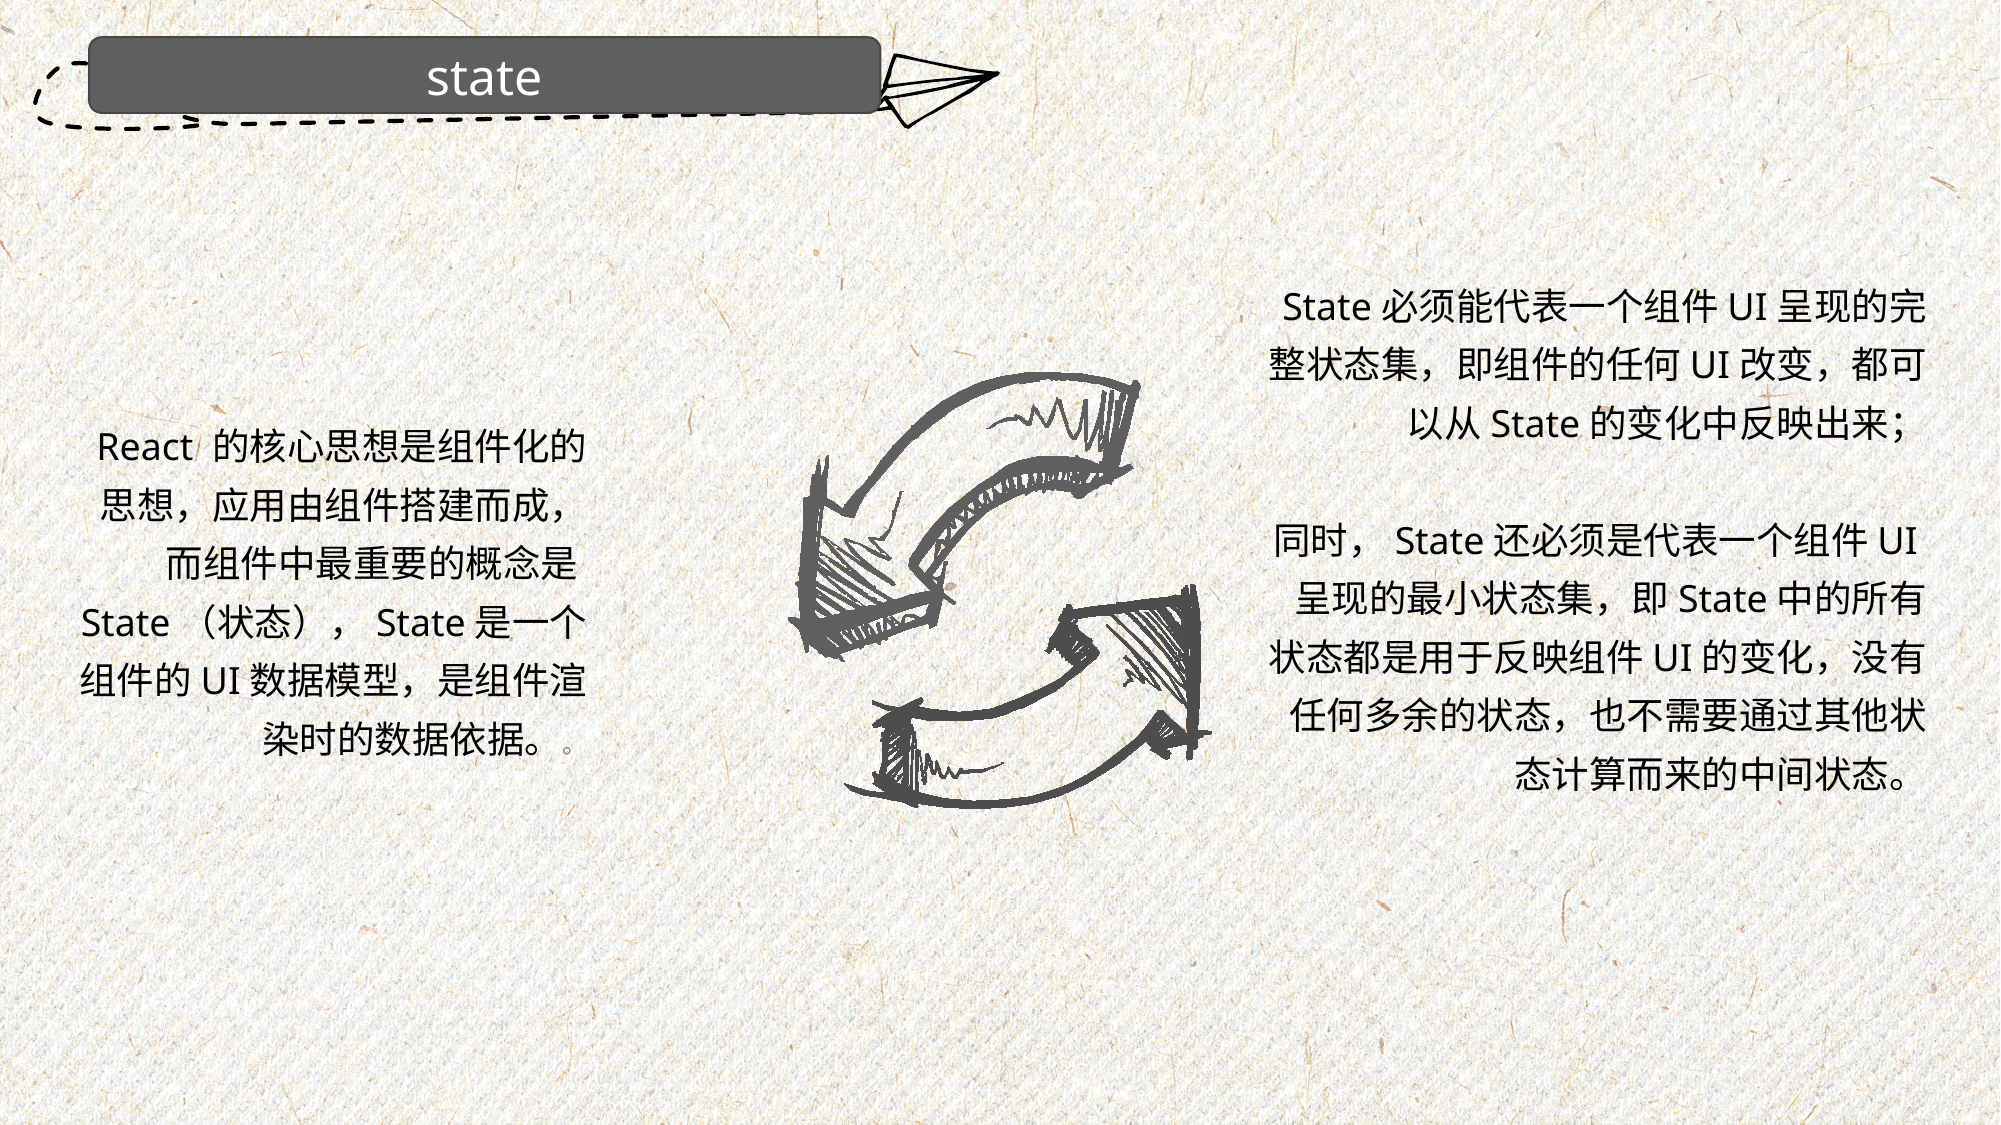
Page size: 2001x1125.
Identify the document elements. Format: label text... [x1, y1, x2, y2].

text_box State必须能代表一个组件UI呈现的完整状态集，即组件的任何UI改变，都可以从State的变化中反映出来； 同时，State还必须是代表一个组件UI呈现的最小状态集，即State中的所有状态都是用于反映组件UI的变化，没有任何多余的状态，也不需要通过其他状态计算而来的中间状态。 [1250, 261, 1942, 804]
picture [0, 0, 2001, 1125]
text_box [844, 584, 1212, 809]
text_box React 的核心思想是组件化的思想，应用由组件搭建而成，而组件中最重要的概念是State（状态），State是一个组件的UI数据模型，是组件渲染时的数据依据。。 [58, 402, 603, 808]
text_box [788, 372, 1141, 662]
text_box state [88, 36, 882, 114]
